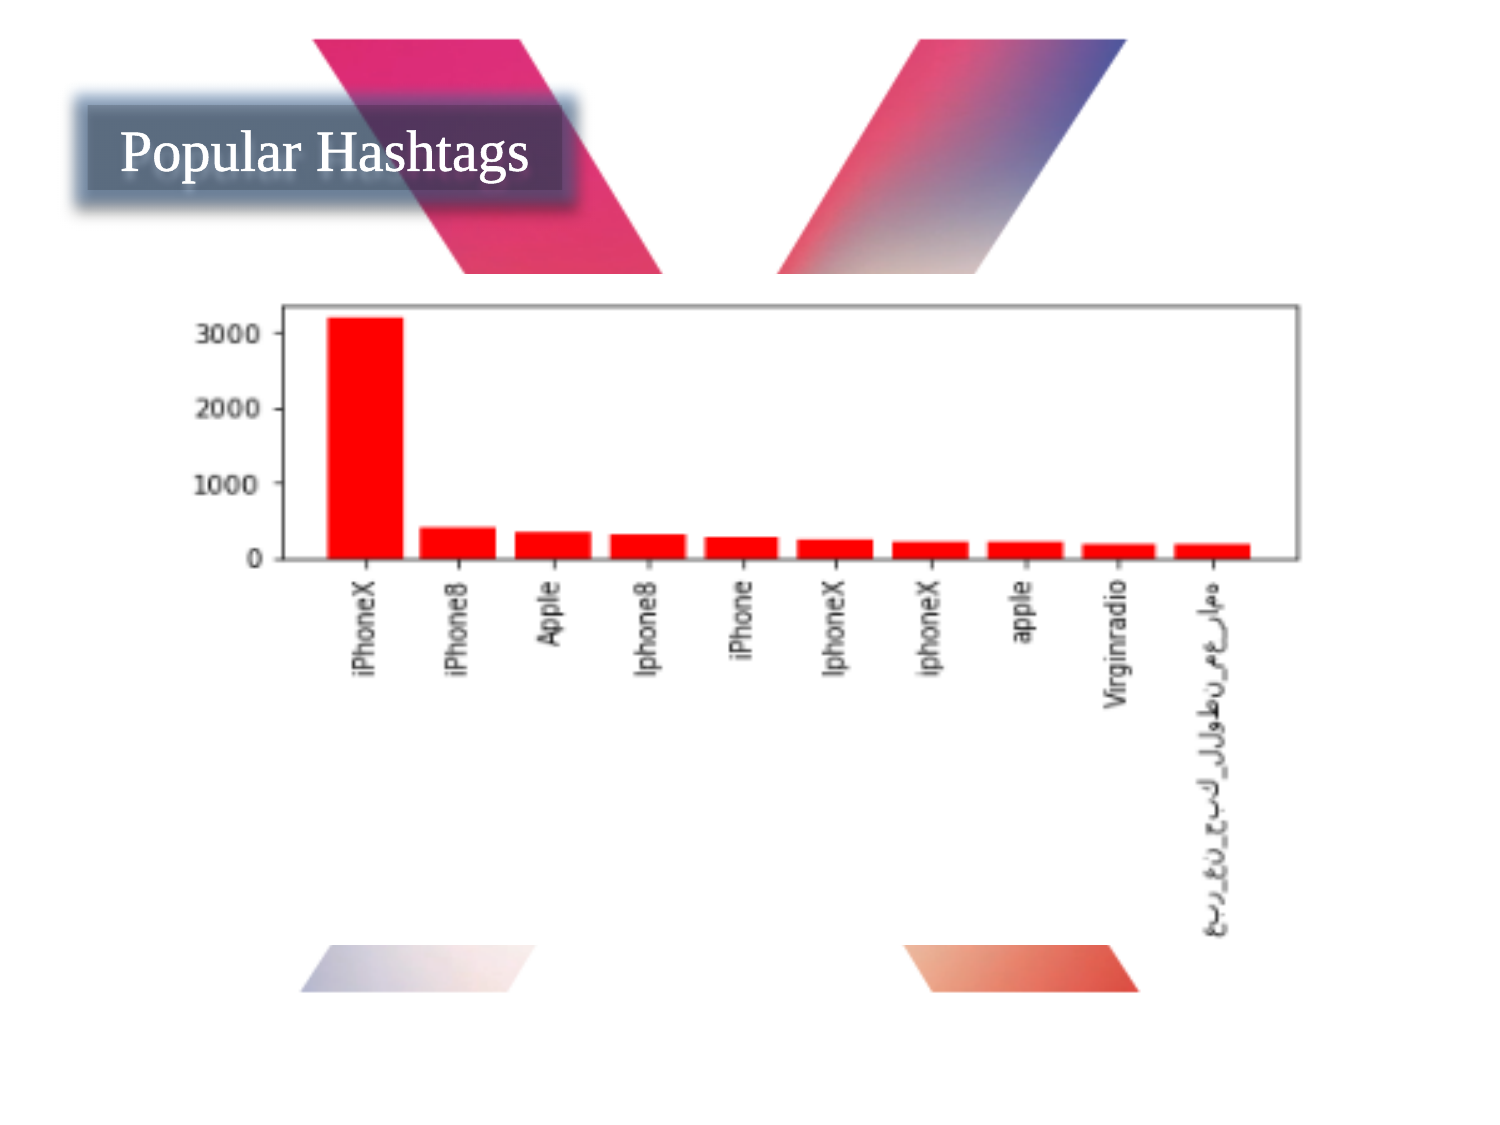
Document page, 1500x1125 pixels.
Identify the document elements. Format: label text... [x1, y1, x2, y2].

text_box Popular Hashtags [87, 105, 269, 190]
picture [174, 15, 1326, 1059]
